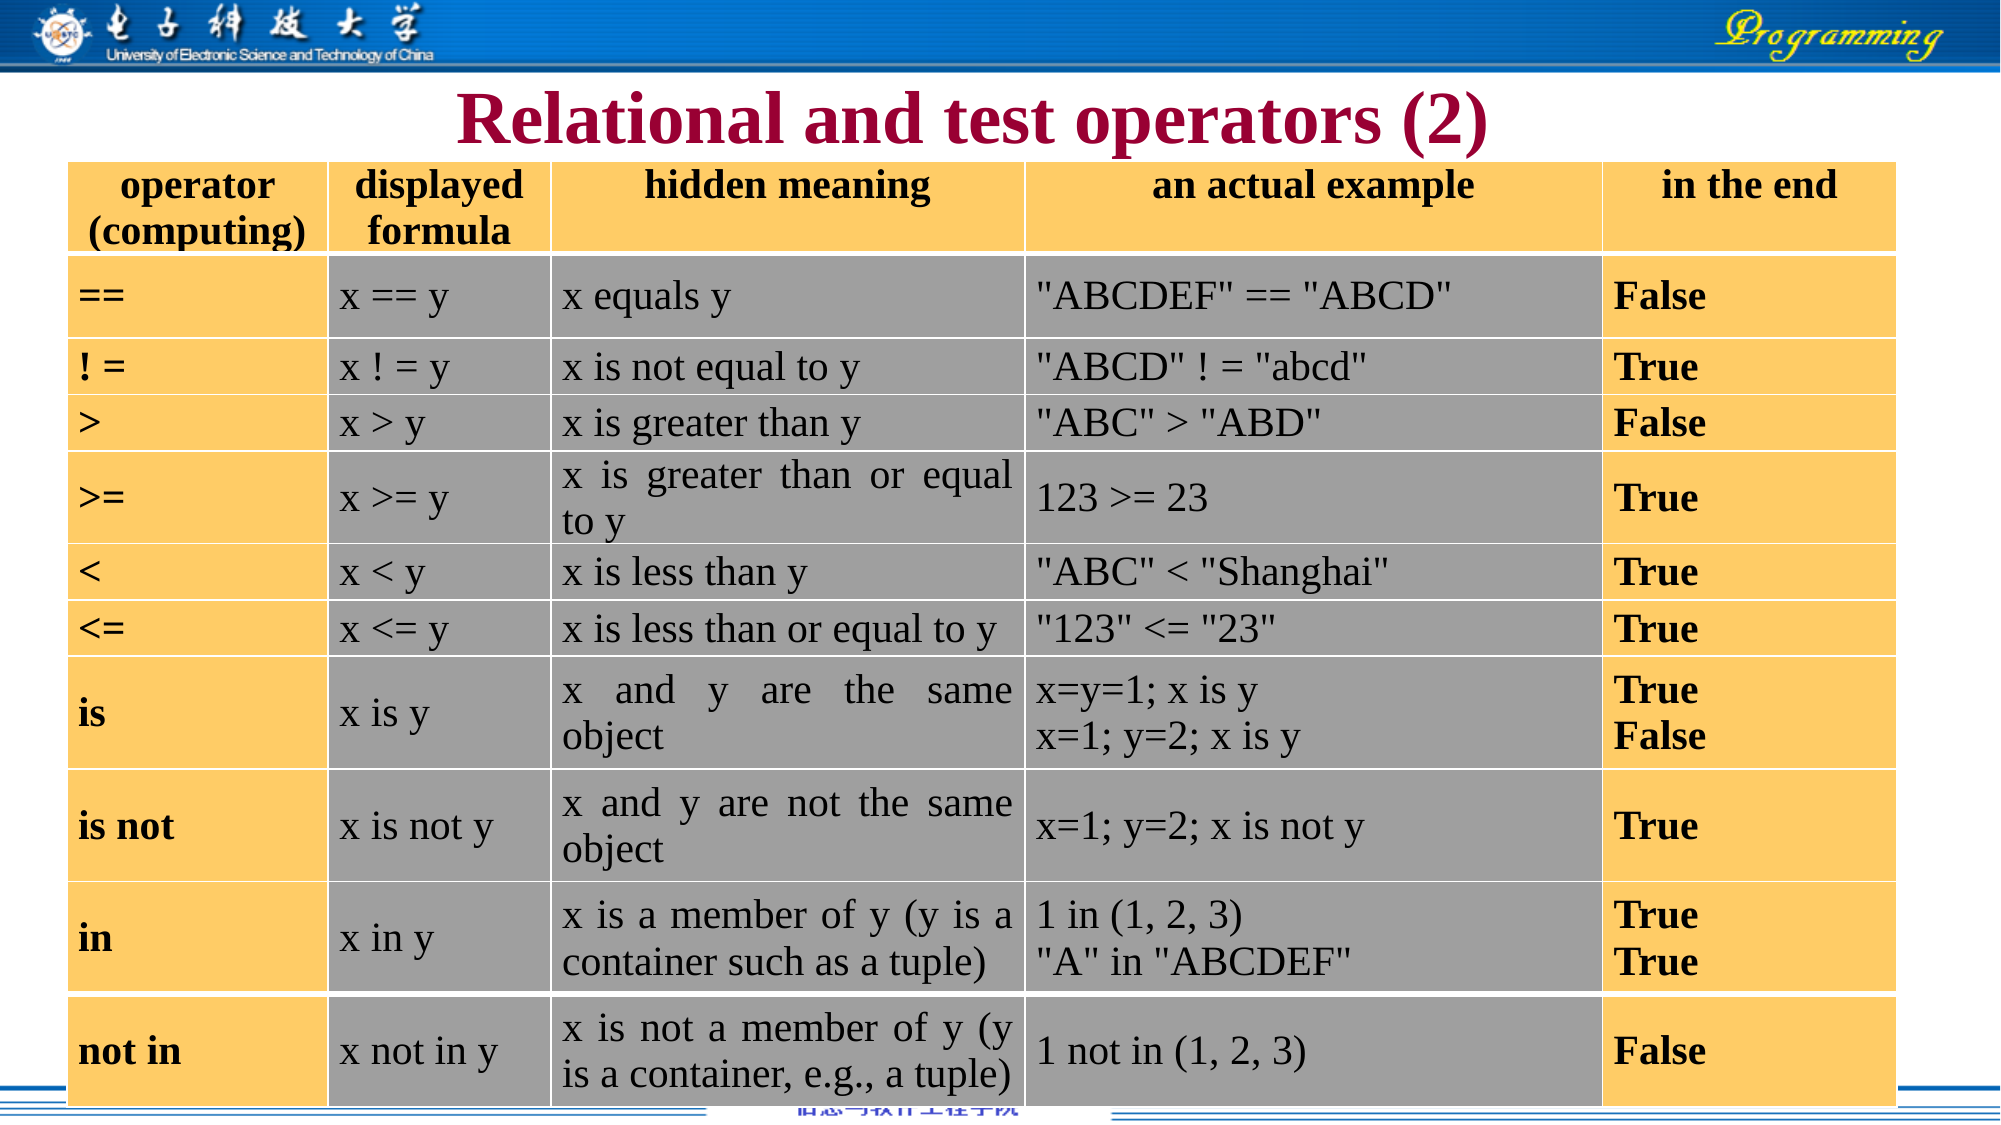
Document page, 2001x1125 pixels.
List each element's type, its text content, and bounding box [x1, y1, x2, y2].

table_cell x == y [329, 256, 550, 337]
table_cell "ABCD" ! = "abcd" [1026, 339, 1602, 394]
table_cell True [1603, 339, 1896, 394]
table_cell x > y [329, 395, 550, 450]
table_cell is [68, 657, 327, 768]
table_cell "ABCDEF" == "ABCD" [1026, 256, 1602, 337]
table_cell x >= y [329, 452, 550, 543]
table_cell True [1603, 544, 1896, 599]
table_cell > [68, 395, 327, 450]
table_cell is not [68, 770, 327, 881]
table_cell x and y are the same object [552, 657, 1024, 768]
table_cell x is greater than y [552, 395, 1024, 450]
table_cell x is less than or equal to y [552, 601, 1024, 655]
title Relational and test operators (2) [184, 66, 1761, 160]
table_cell < [68, 544, 327, 599]
table_cell x in y [329, 882, 550, 991]
table_cell x=1; y=2; x is not y [1026, 770, 1602, 881]
table_cell x=y=1; x is y x=1; y=2; x is y [1026, 657, 1602, 768]
table_header an actual example [1026, 162, 1602, 251]
table_cell <= [68, 601, 327, 655]
table_cell False [1603, 997, 1896, 1106]
table_cell x not in y [329, 997, 550, 1106]
table_cell in [68, 882, 327, 991]
table_cell "ABC" > "ABD" [1026, 395, 1602, 450]
table_cell ! = [68, 339, 327, 394]
table_cell 123 >= 23 [1026, 452, 1602, 543]
table_cell False [1603, 256, 1896, 337]
table_cell x ! = y [329, 339, 550, 394]
table_cell x is not equal to y [552, 339, 1024, 394]
table_header in the end [1603, 162, 1896, 251]
table_header operator (computing) [68, 162, 327, 251]
table_cell x <= y [329, 601, 550, 655]
table_cell x is not a member of y (y is a container, e.g., a tuple) [552, 997, 1024, 1106]
table_cell x < y [329, 544, 550, 599]
table_cell x equals y [552, 256, 1024, 337]
table_cell True [1603, 452, 1896, 543]
table_cell x is y [329, 657, 550, 768]
table_cell True [1603, 770, 1896, 881]
table_cell x is less than y [552, 544, 1024, 599]
table_cell 1 not in (1, 2, 3) [1026, 997, 1602, 1106]
table_header displayed formula [329, 162, 550, 251]
table_cell x is greater than or equal to y [552, 452, 1024, 543]
table_cell True False [1603, 657, 1896, 768]
table_cell x is not y [329, 770, 550, 881]
picture [0, 0, 2001, 1125]
table_cell False [1603, 395, 1896, 450]
table_cell >= [68, 452, 327, 543]
table_cell x is a member of y (y is a container such as a tuple) [552, 882, 1024, 991]
table_cell == [68, 256, 327, 337]
table_cell True [1603, 601, 1896, 655]
table_header hidden meaning [552, 162, 1024, 251]
table_cell "123" <= "23" [1026, 601, 1602, 655]
table_cell not in [68, 997, 327, 1106]
table_cell True True [1603, 882, 1896, 991]
table_cell 1 in (1, 2, 3) "A" in "ABCDEF" [1026, 882, 1602, 991]
table_cell "ABC" < "Shanghai" [1026, 544, 1602, 599]
table_cell x and y are not the same object [552, 770, 1024, 881]
